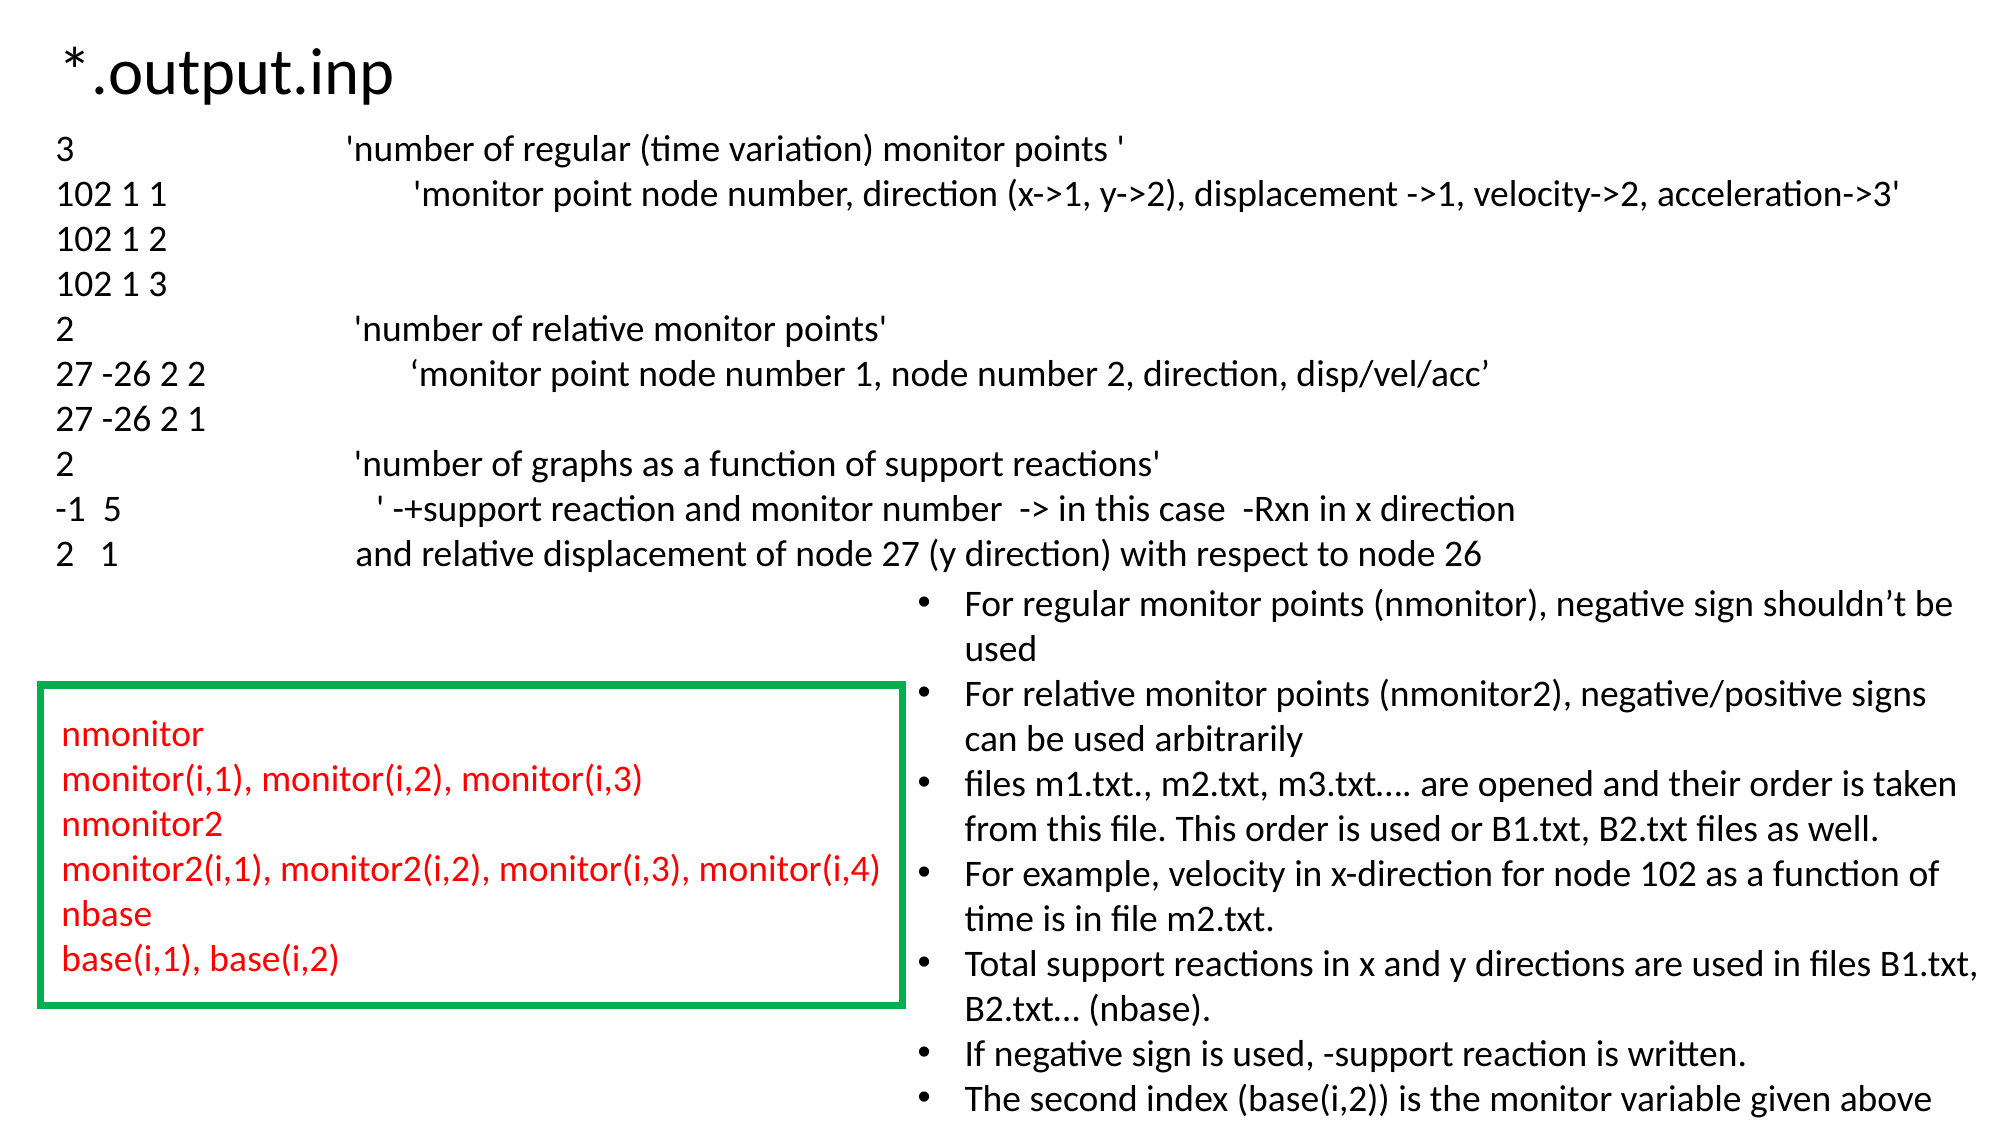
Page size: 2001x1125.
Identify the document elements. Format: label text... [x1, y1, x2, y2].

text_box *.output.inp [43, 20, 410, 115]
text_box For regular monitor points (nmonitor), negative sign shouldn’t be used For relative monitor points (nmonitor2), negative/positive signs can be used arbitrarily files m1.txt., m2.txt, m3.txt…. are opened and their order is taken from this file. This order is used or B1.txt, B2.txt files as well. For example, velocity in x-direction for node 102 as a function of time is in file m2.txt. Total support reactions in x and y directions are used in files B1.txt, B2.txt… (nbase). If negative sign is used, -support reaction is written. The second index (base(i,2)) is the monitor variable given above [902, 571, 2000, 1125]
text_box 3 'number of regular (time variation) monitor points ' 102 1 1 'monitor point node number, direction (x->1, y->2), displacement ->1, velocity->2, acceleration->3' 102 1 2 102 1 3 2 'number of relative monitor points' 27 -26 2 2 ‘monitor point node number 1, node number 2, direction, disp/vel/acc’ 27 -26 2 1 2 'number of graphs as a function of support reactions' -1 5 ' -+support reaction and monitor number -> in this case -Rxn in x direction 2 1 and relative displacement of node 27 (y direction) with respect to node 26 [40, 116, 2000, 626]
text_box [40, 684, 904, 1007]
